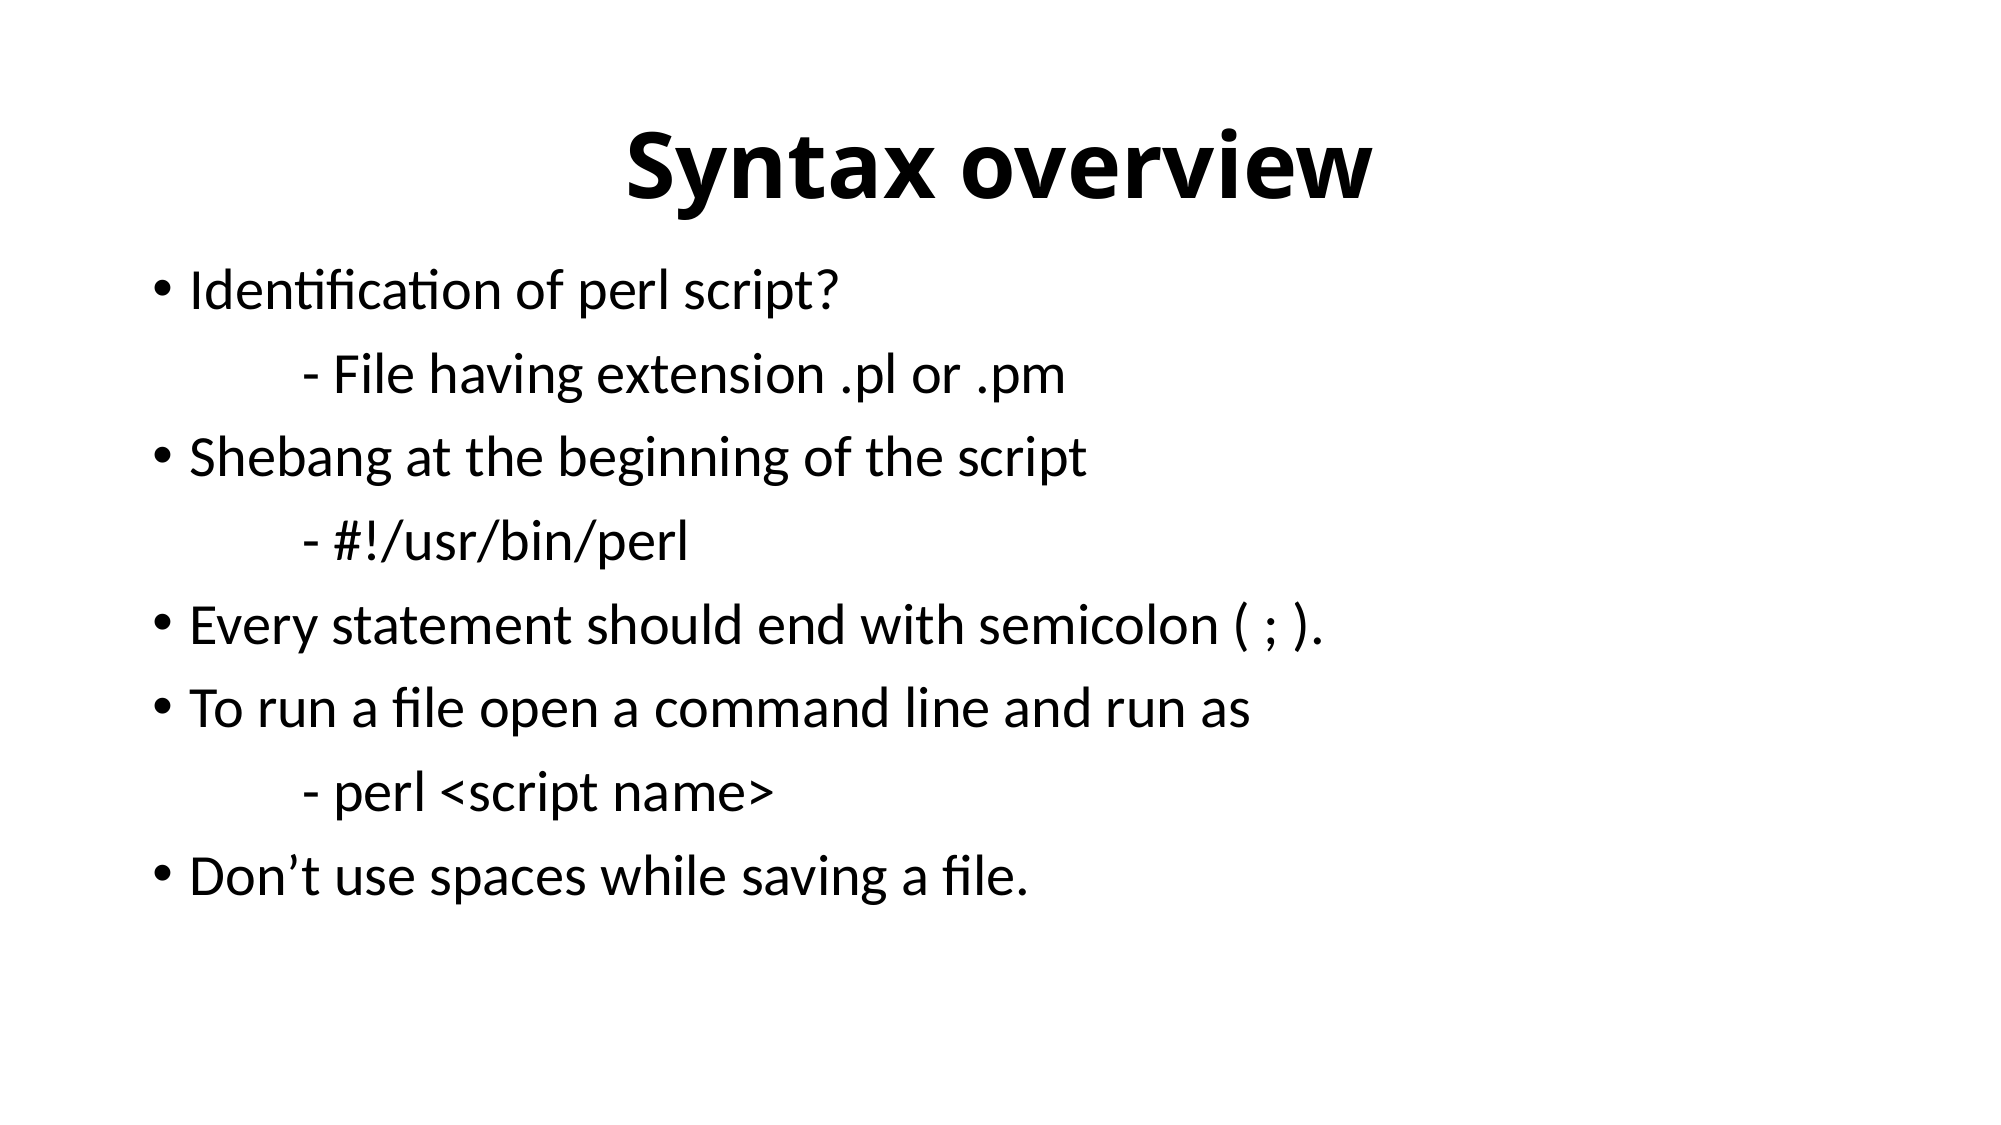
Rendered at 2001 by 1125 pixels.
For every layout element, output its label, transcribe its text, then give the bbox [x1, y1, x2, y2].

title Syntax overview [137, 59, 1863, 251]
list Identification of perl script? - File having extension .pl or .pm Shebang at the beginning of the script - #!/usr/bin/perl Every statement should end with semicolon ( ; ). To run a file open a command line and run as - perl <script name> Don’t use spaces while saving a file. [137, 251, 1863, 1014]
